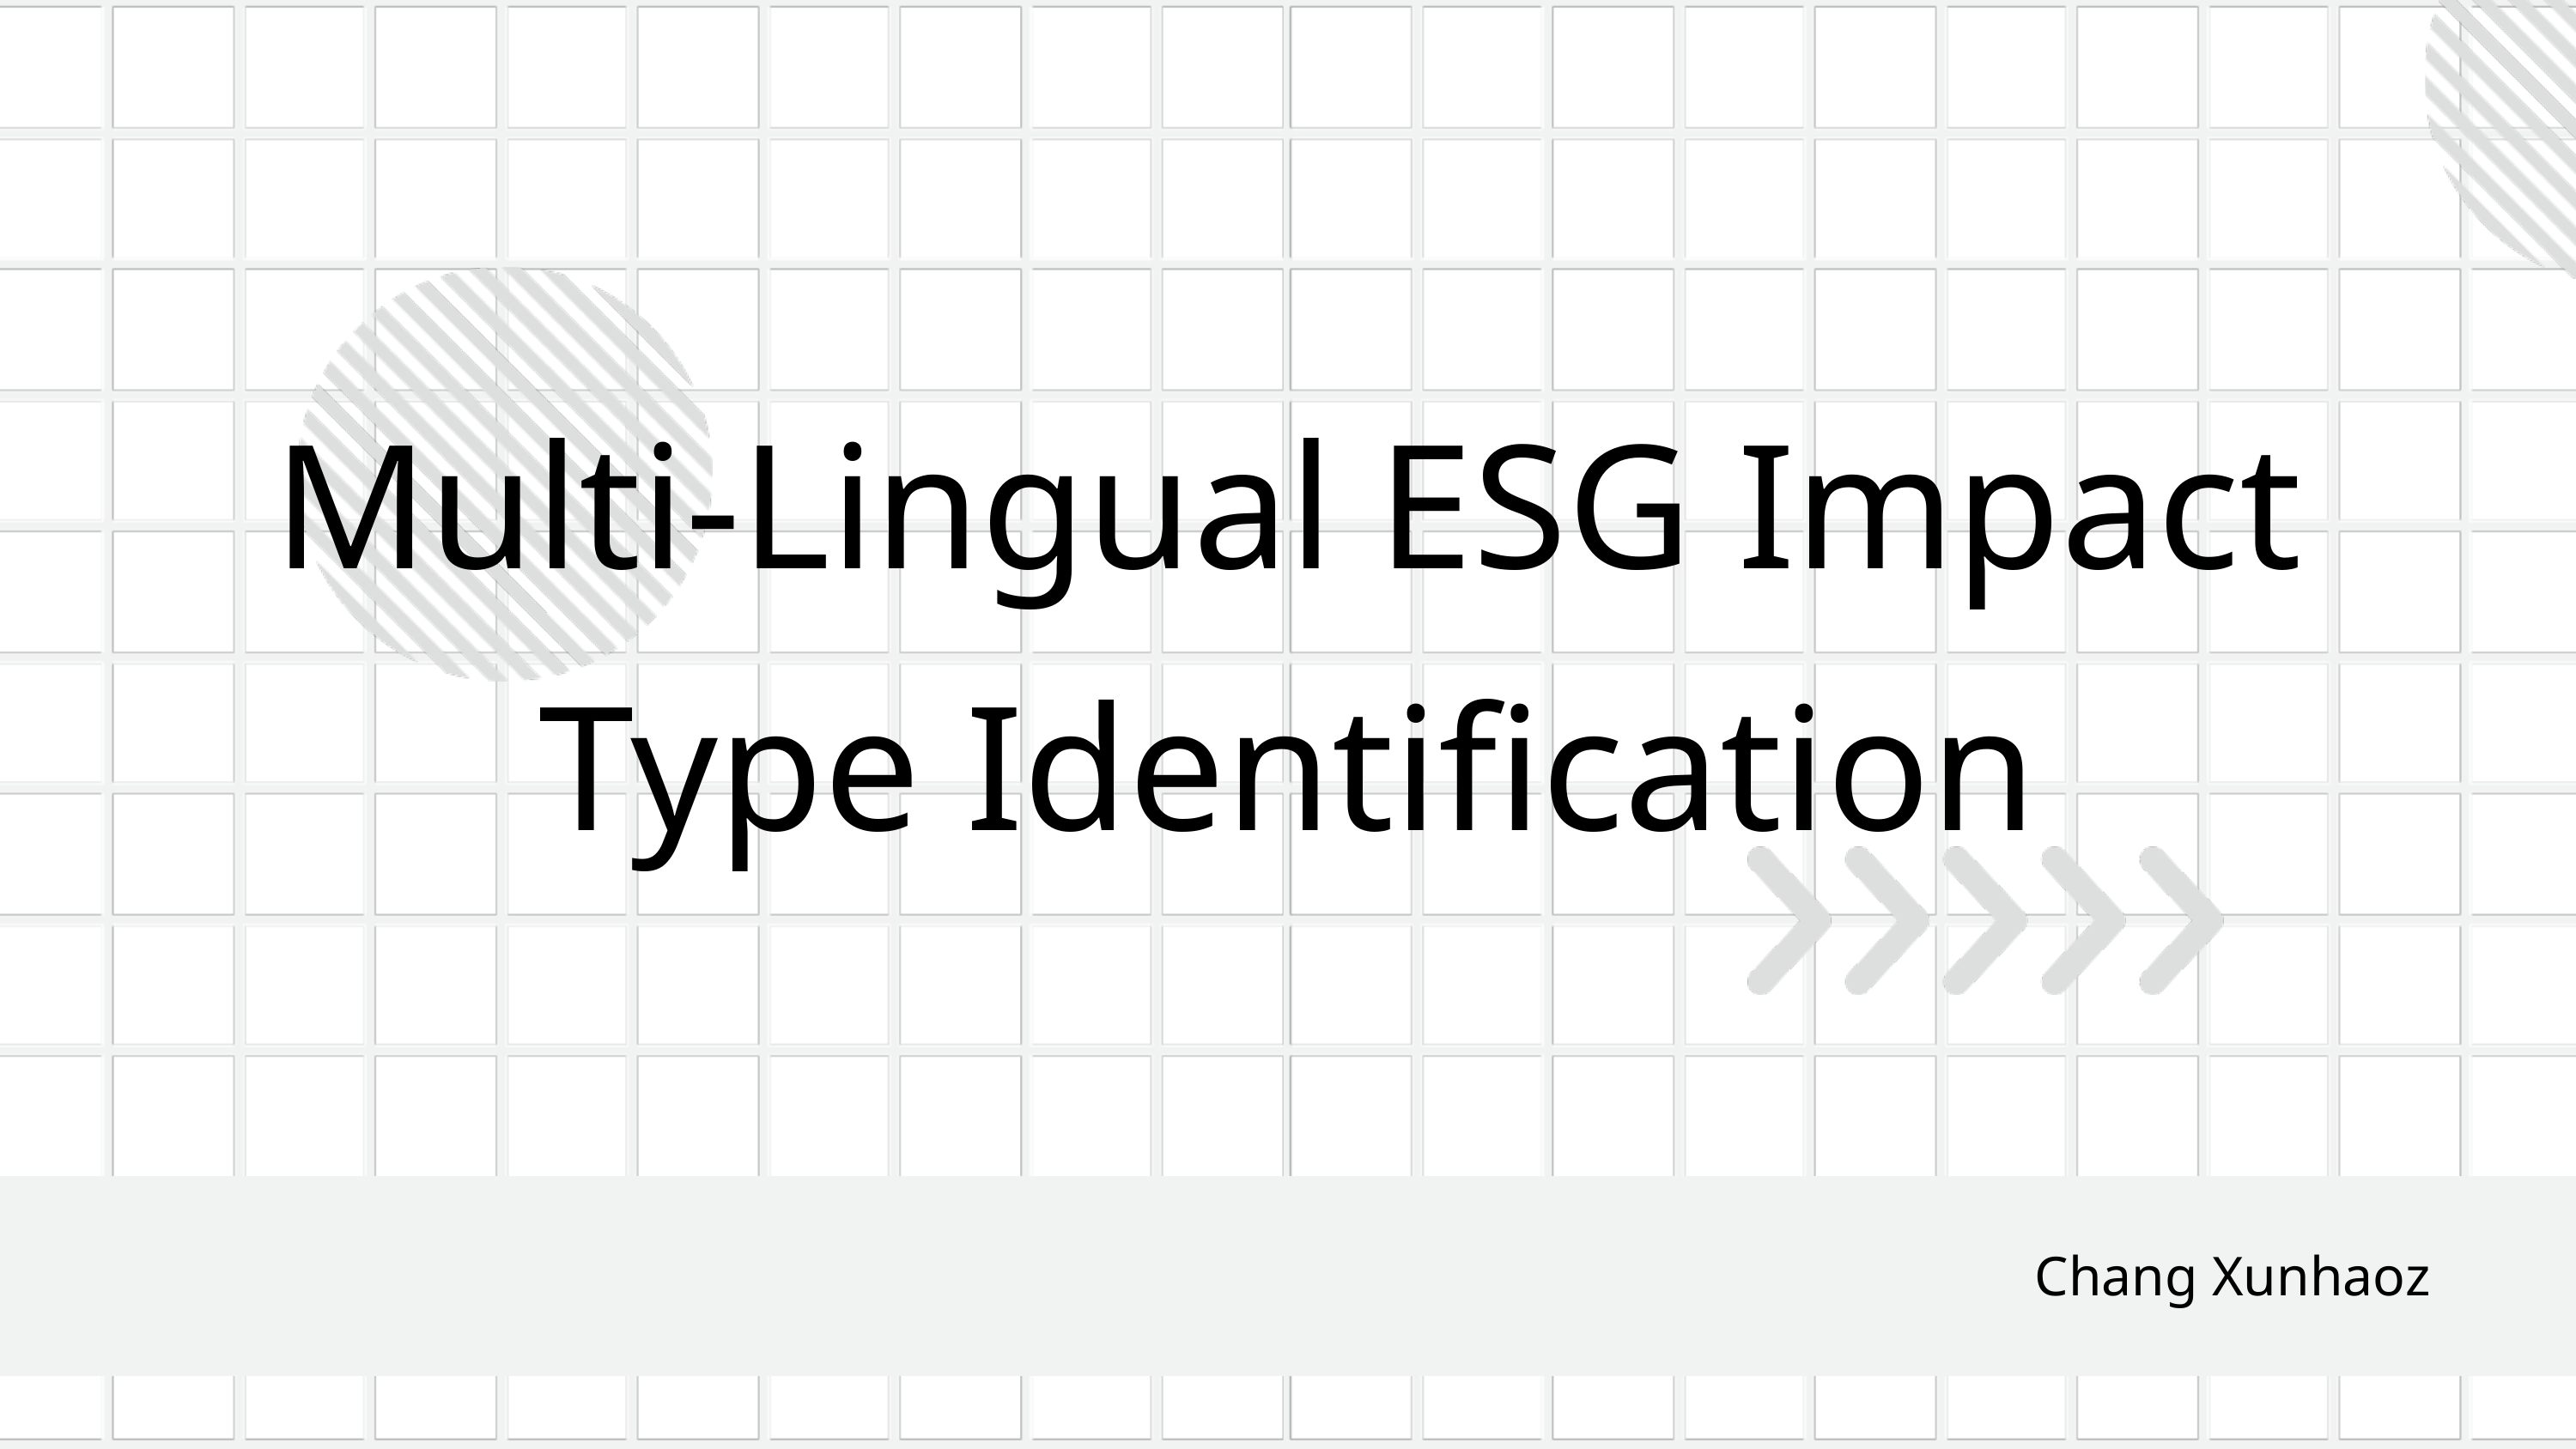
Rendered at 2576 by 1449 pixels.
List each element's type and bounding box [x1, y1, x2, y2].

text_box [0, 1175, 2576, 1377]
text_box [0, 1386, 2576, 1449]
text_box [0, 0, 2576, 1173]
